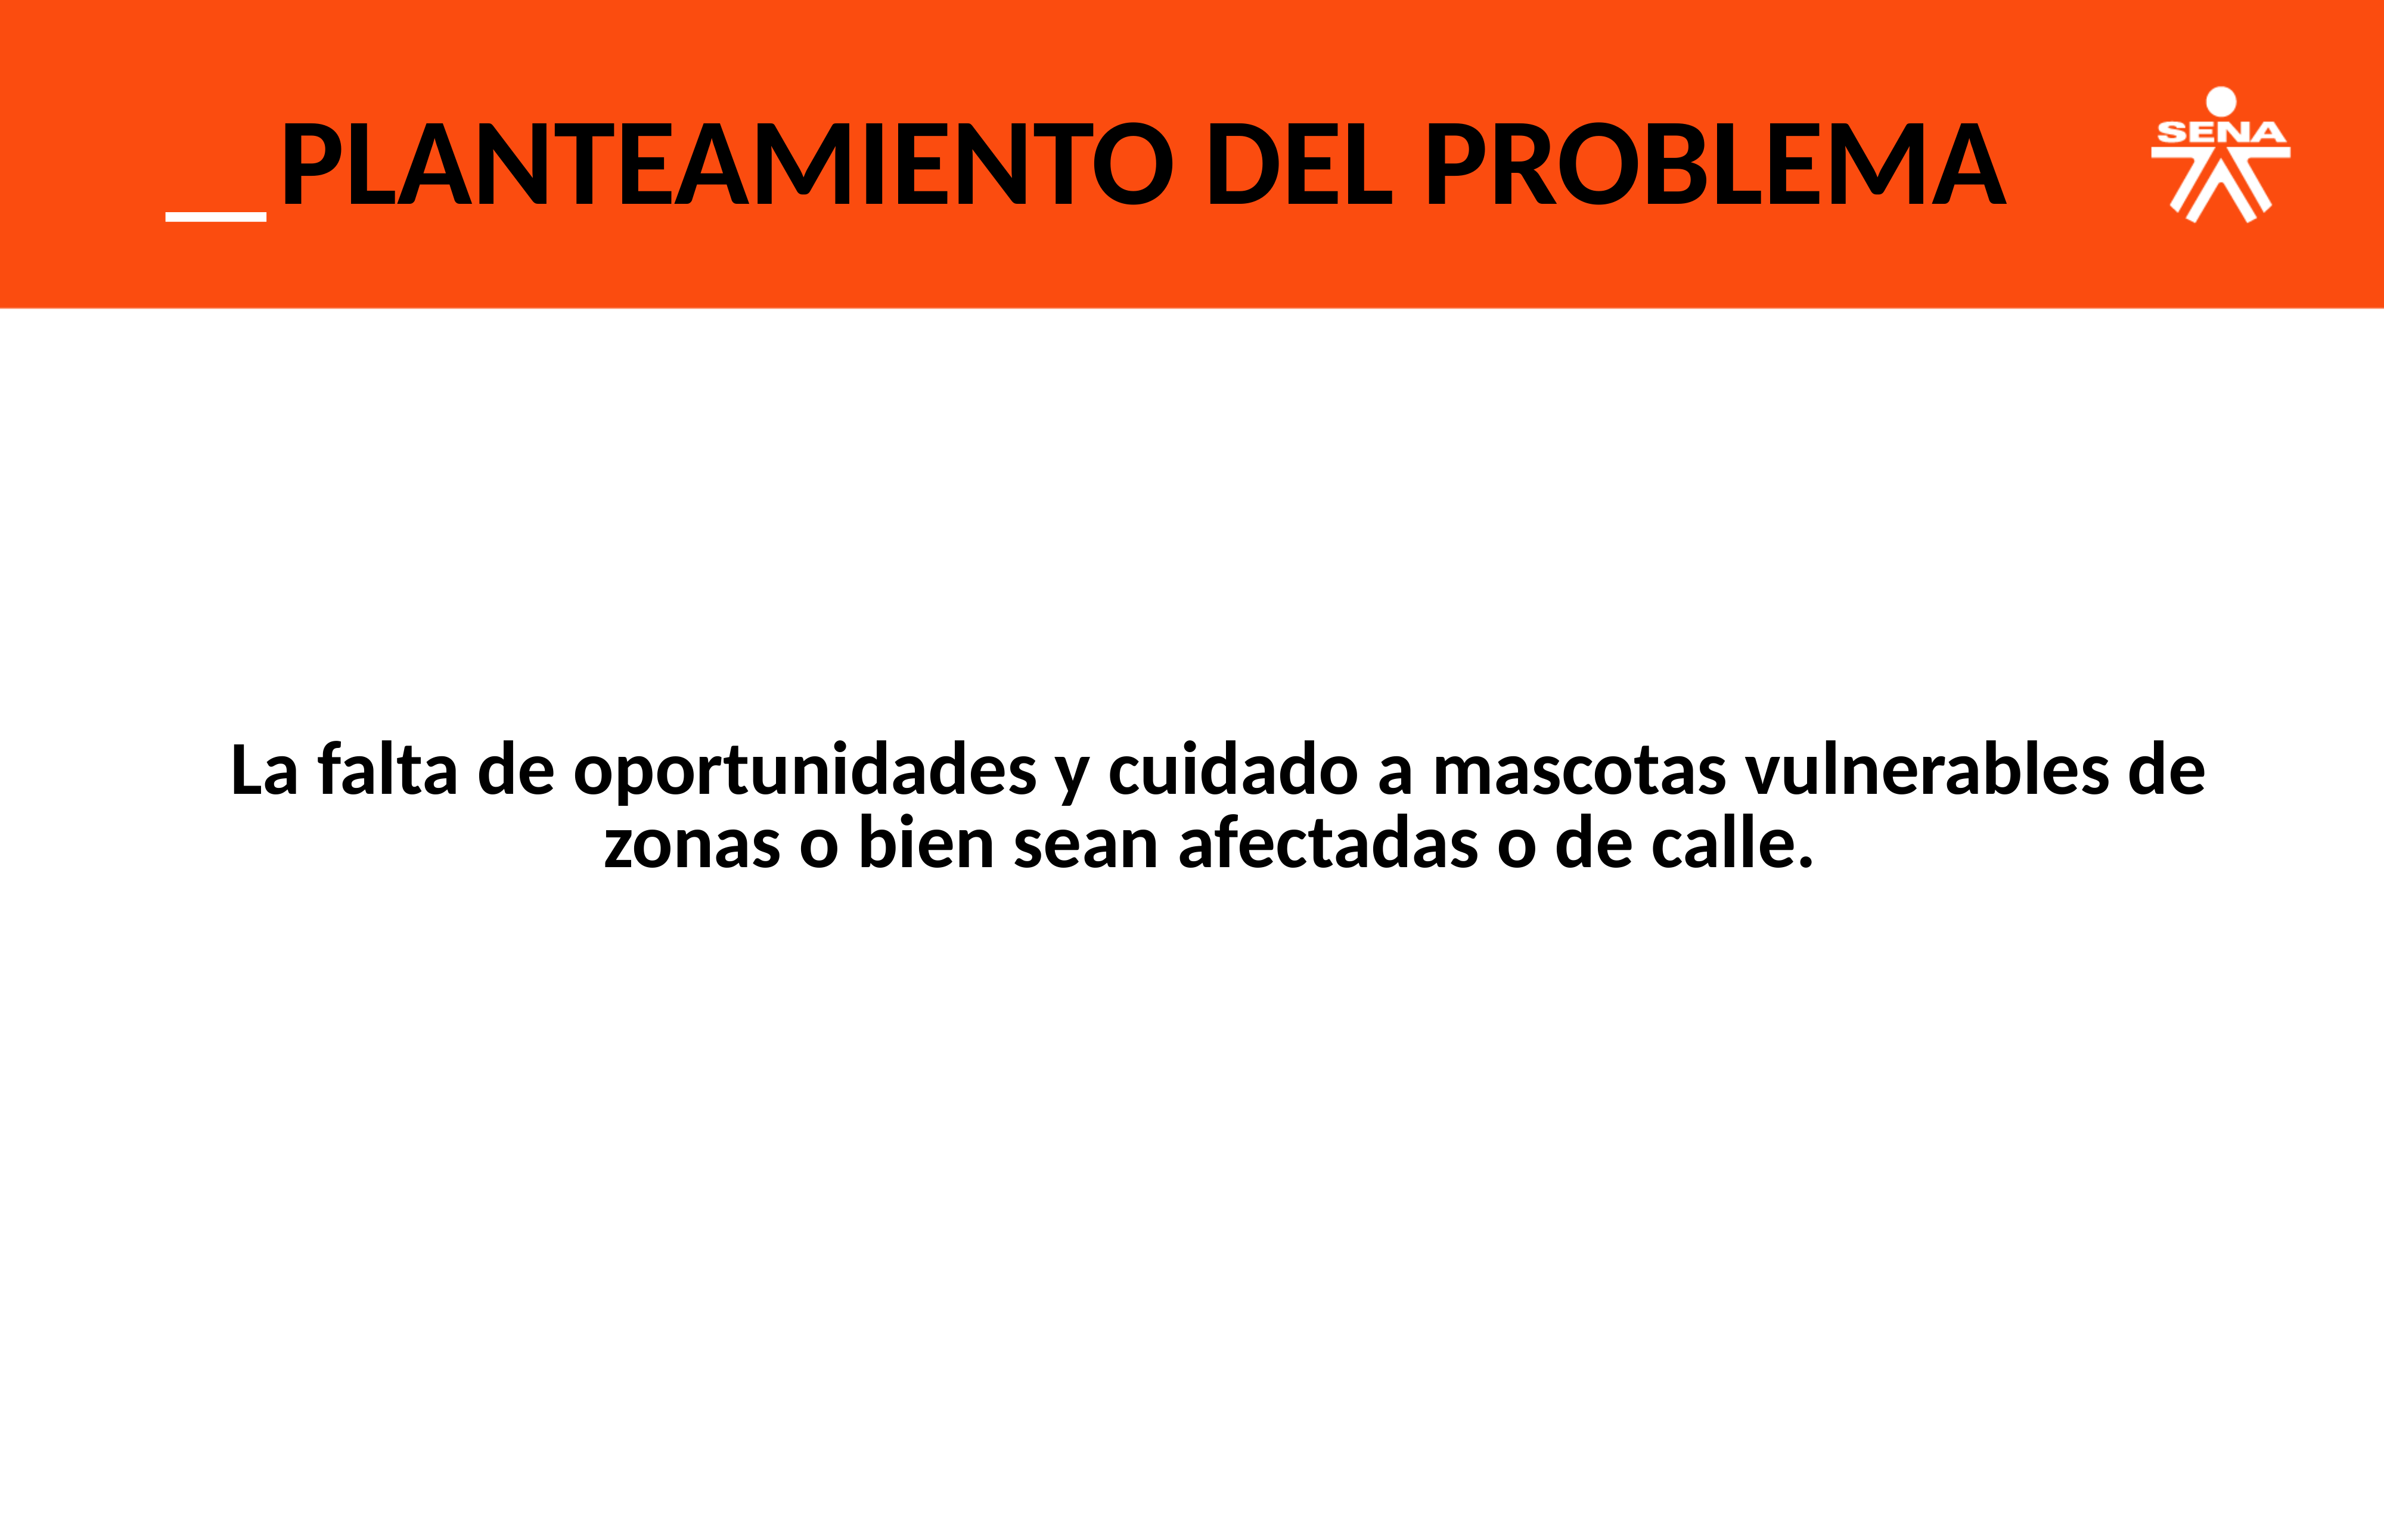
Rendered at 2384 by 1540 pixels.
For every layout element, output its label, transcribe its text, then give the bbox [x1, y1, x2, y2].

text_box [89, 811, 2196, 1035]
text_box [38, 4, 2144, 228]
text_box La falta de oportunidades y cuidado a mascotas vulnerables de zonas o bien sean afectadas o de calle. [165, 728, 2272, 890]
text_box PLANTEAMIENTO DEL PROBLEMA [89, 11, 2196, 235]
picture [0, 0, 2384, 1540]
